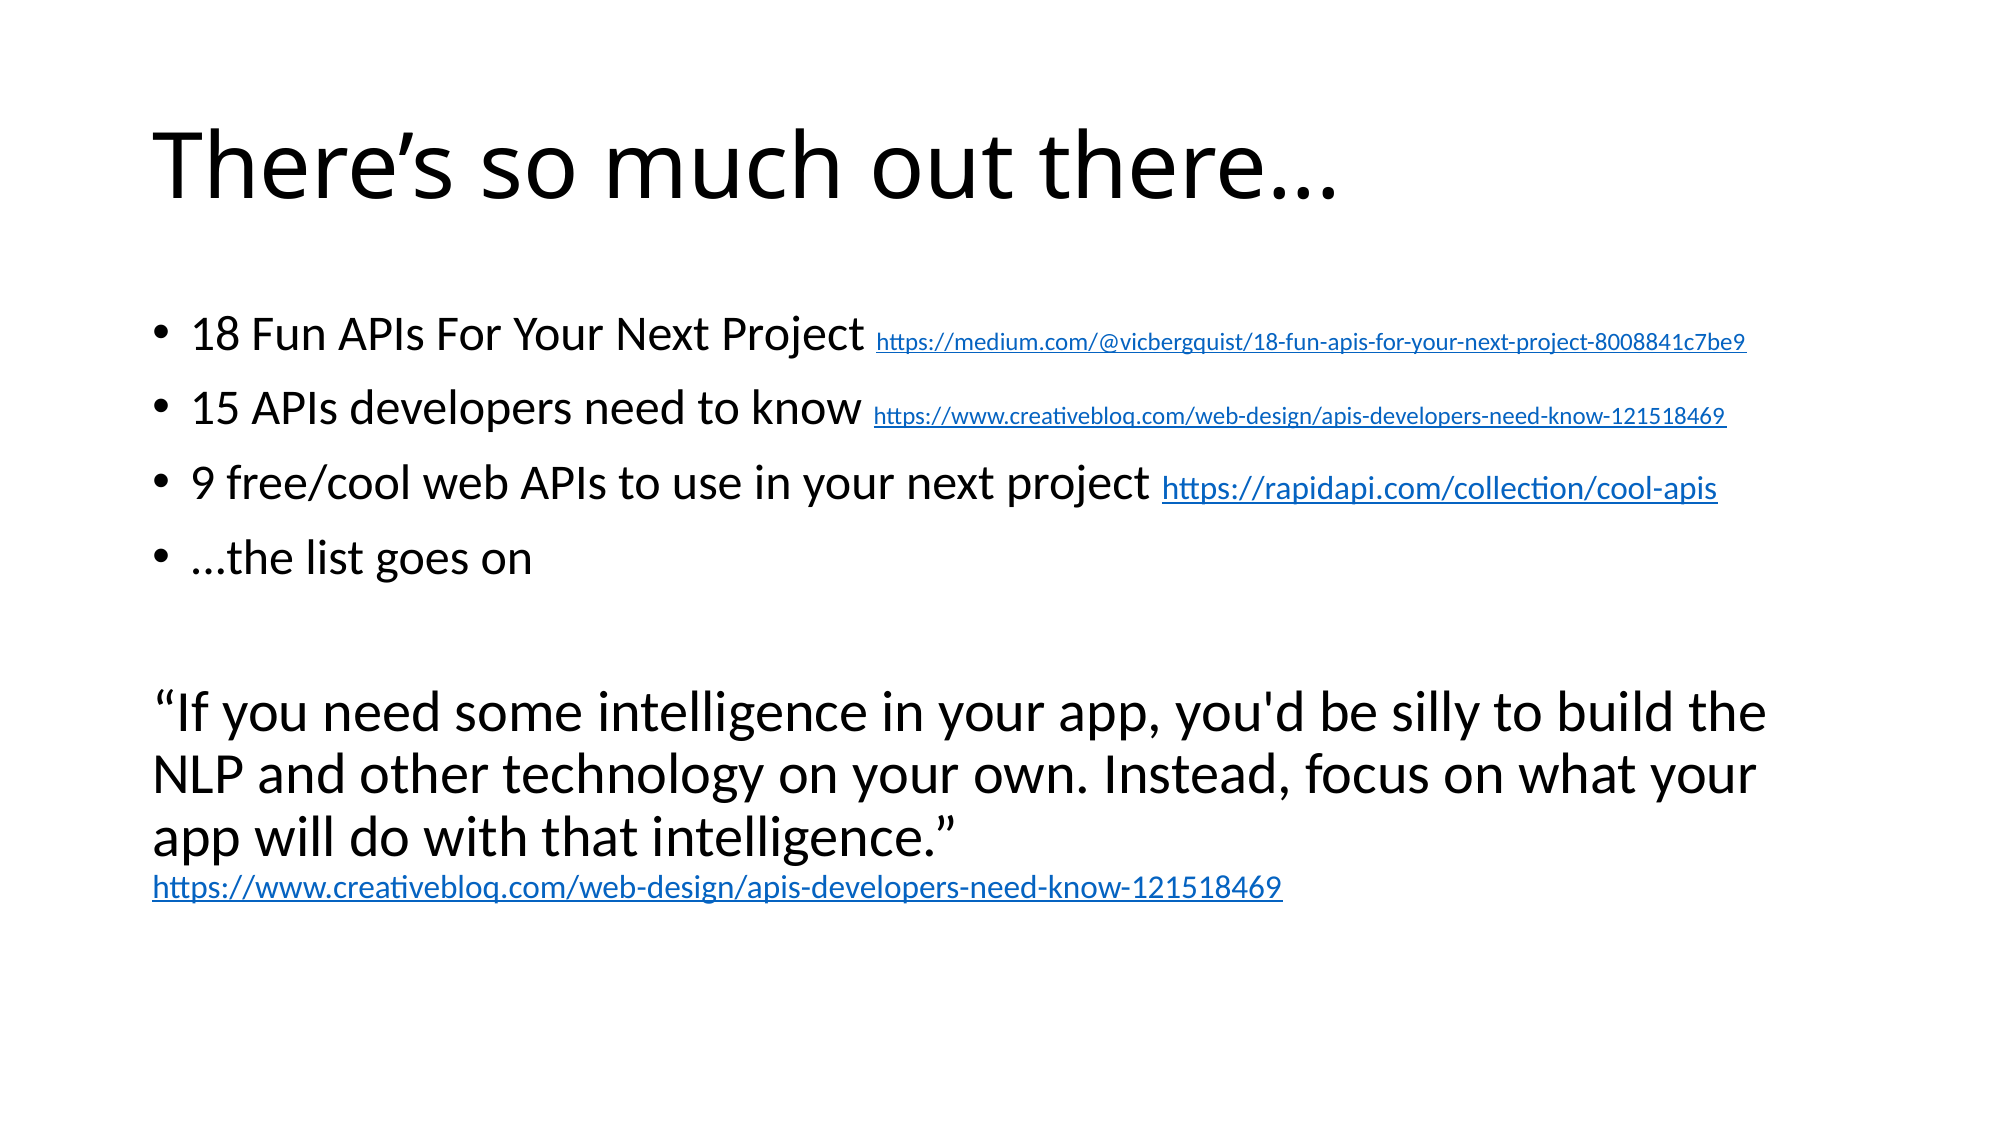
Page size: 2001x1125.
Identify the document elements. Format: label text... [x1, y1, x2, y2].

title There’s so much out there... [137, 59, 1863, 278]
list 18 Fun APIs For Your Next Project https://medium.com/@vicbergquist/18-fun-apis-for-your-next-project-8008841c7be9 15 APIs developers need to know https://www.creativebloq.com/web-design/apis-developers-need-know-121518469 9 free/cool web APIs to use in your next project https://rapidapi.com/collection/cool-apis ...the list goes on “If you need some intelligence in your app, you'd be silly to build the NLP and other technology on your own. Instead, focus on what your app will do with that intelligence.” https://www.creativebloq.com/web-design/apis-developers-need-know-121518469 [137, 299, 1863, 1014]
